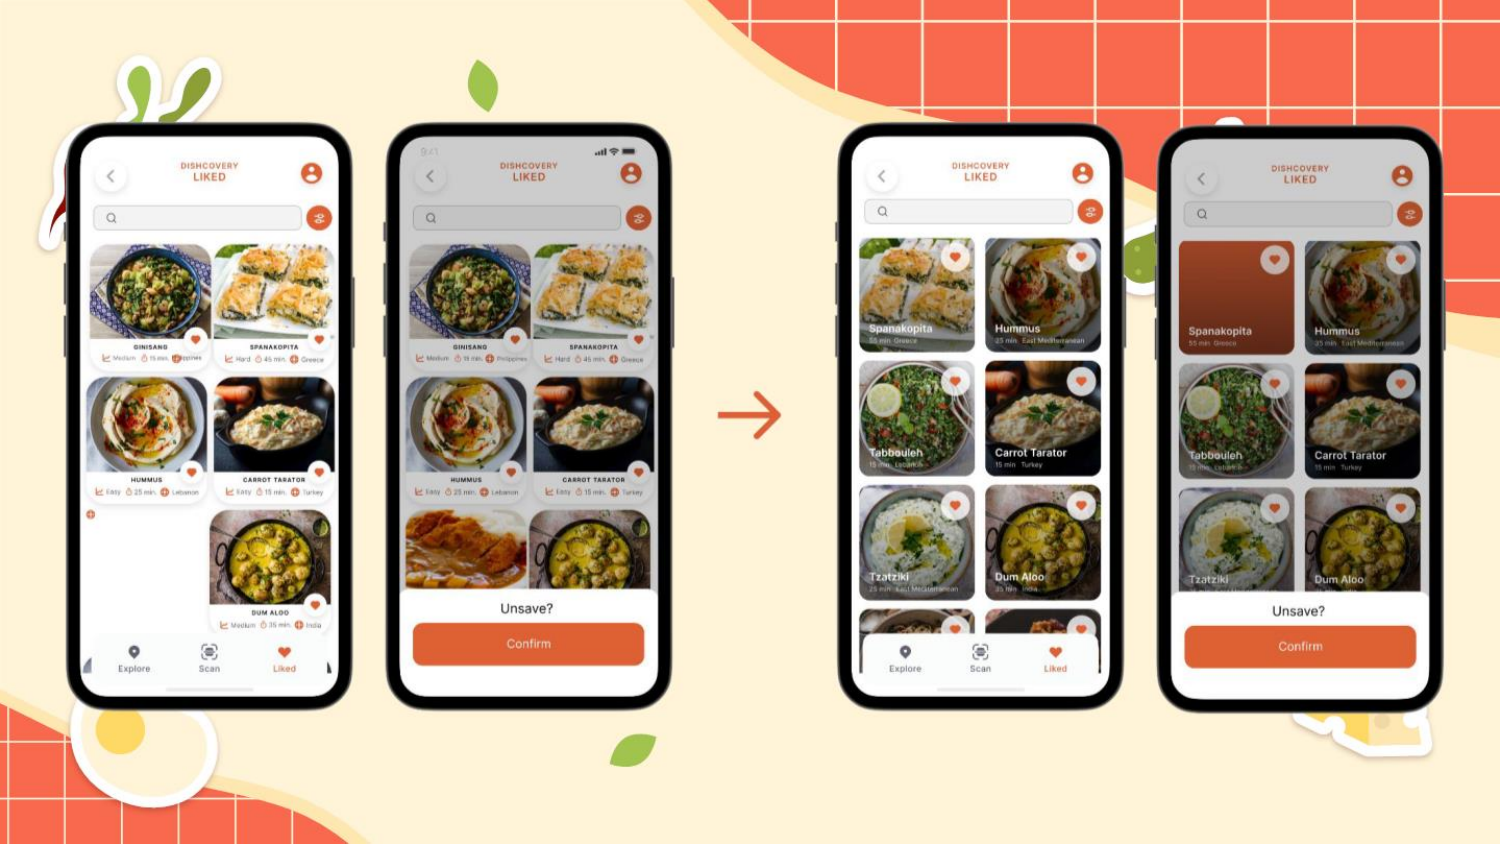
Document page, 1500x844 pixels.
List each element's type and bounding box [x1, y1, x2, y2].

text_box [0, 0, 1500, 844]
